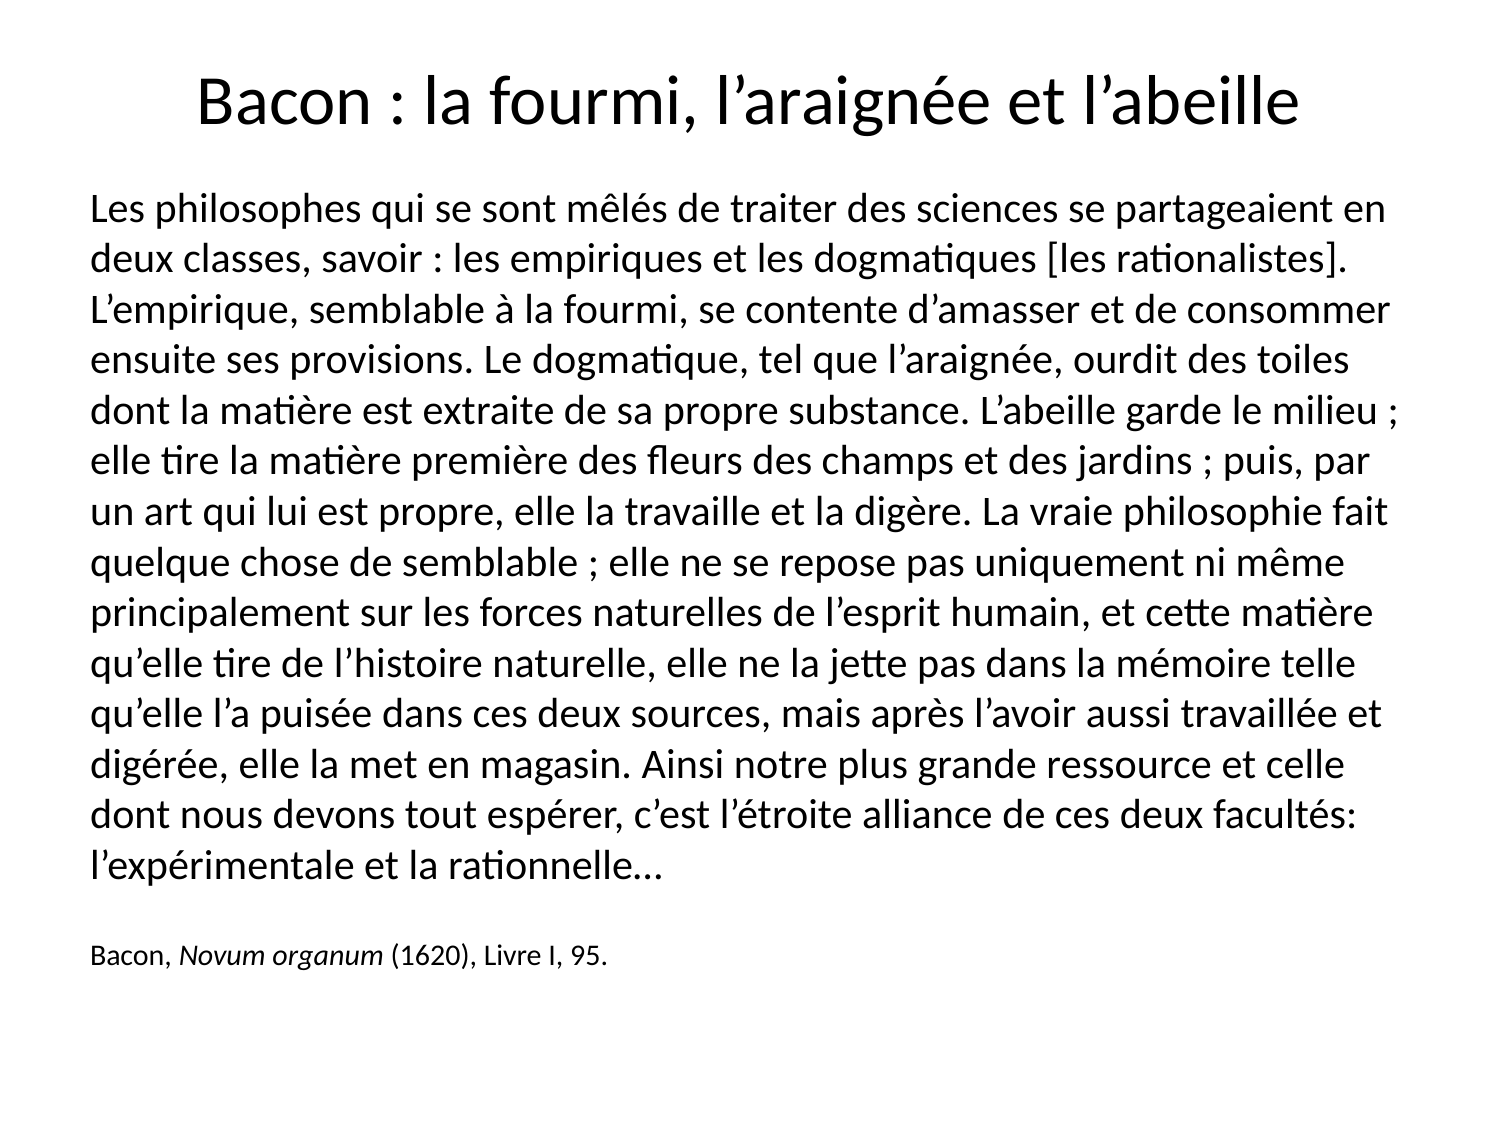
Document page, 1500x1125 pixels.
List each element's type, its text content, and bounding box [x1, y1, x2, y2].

list Les philosophes qui se sont mêlés de traiter des sciences se partageaient en deux classes, savoir : les empiriques et les dogmatiques [les rationalistes]. L’empirique, semblable à la fourmi, se contente d’amasser et de consommer ensuite ses provisions. Le dogmatique, tel que l’araignée, ourdit des toiles dont la matière est extraite de sa propre substance. L’abeille garde le milieu ; elle tire la matière première des fleurs des champs et des jardins ; puis, par un art qui lui est propre, elle la travaille et la digère. La vraie philosophie fait quelque chose de semblable ; elle ne se repose pas uniquement ni même principalement sur les forces naturelles de l’esprit humain, et cette matière qu’elle tire de l’histoire naturelle, elle ne la jette pas dans la mémoire telle qu’elle l’a puisée dans ces deux sources, mais après l’avoir aussi travaillée et digérée, elle la met en magasin. Ainsi notre plus grande ressource et celle dont nous devons tout espérer, c’est l’étroite alliance de ces deux facultés: l’expérimentale et la rationnelle… Bacon, Novum organum (1620), Livre I, 95. [75, 172, 1425, 1005]
title Bacon : la fourmi, l’araignée et l’abeille [75, 45, 1425, 172]
